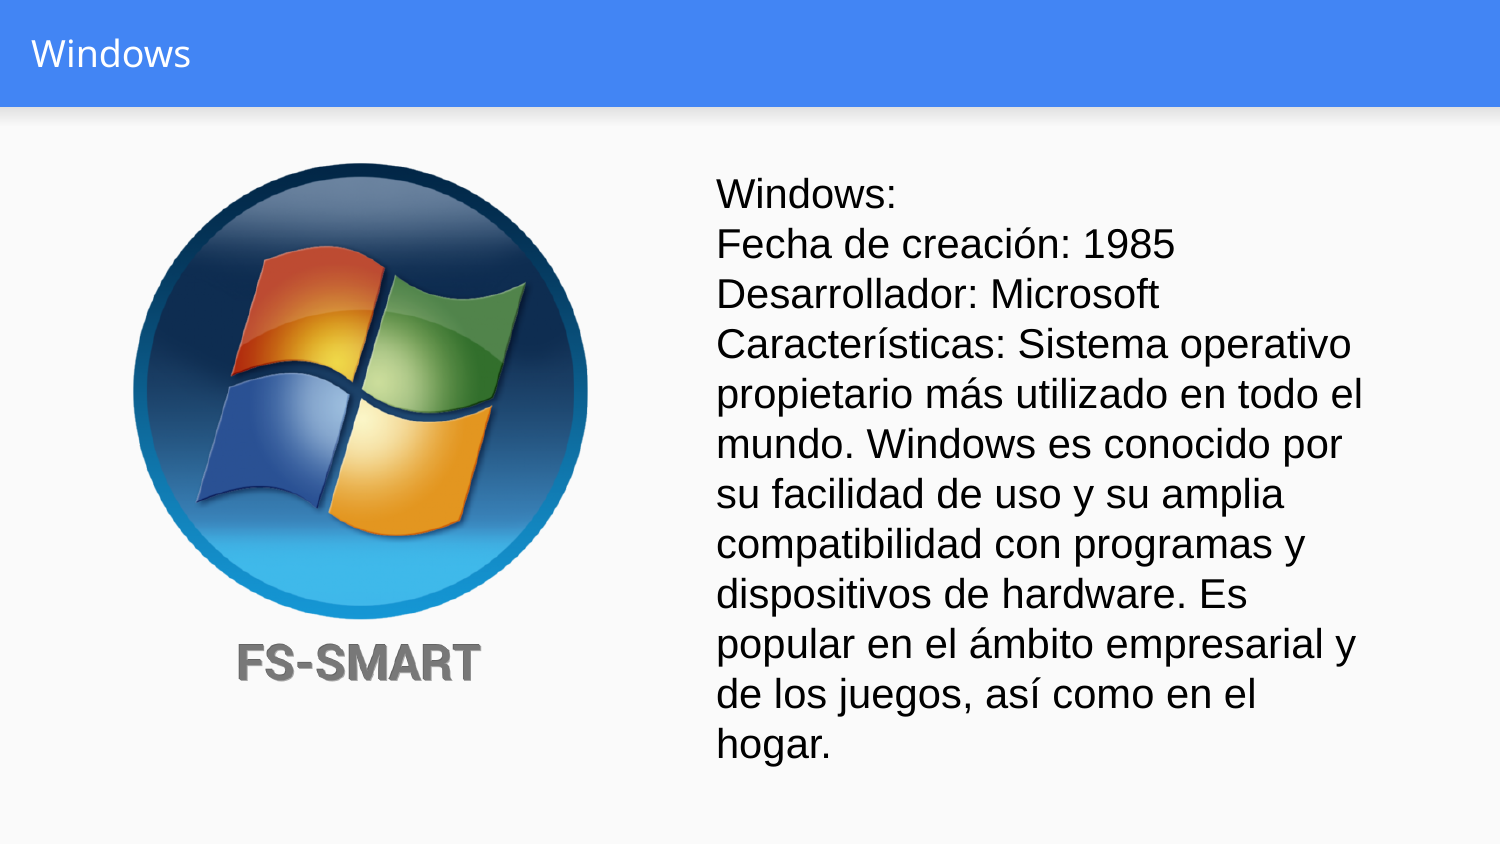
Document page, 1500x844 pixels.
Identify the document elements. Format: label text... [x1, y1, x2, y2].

title Windows [16, 2, 1464, 102]
picture [97, 159, 622, 685]
text_box Windows: Fecha de creación: 1985 Desarrollador: Microsoft Características: Sistema operativo propietario más utilizado en todo el mundo. Windows es conocido por su facilidad de uso y su amplia compatibilidad con programas y dispositivos de hardware. Es popular en el ámbito empresarial y de los juegos, así como en el hogar. [701, 159, 1390, 775]
